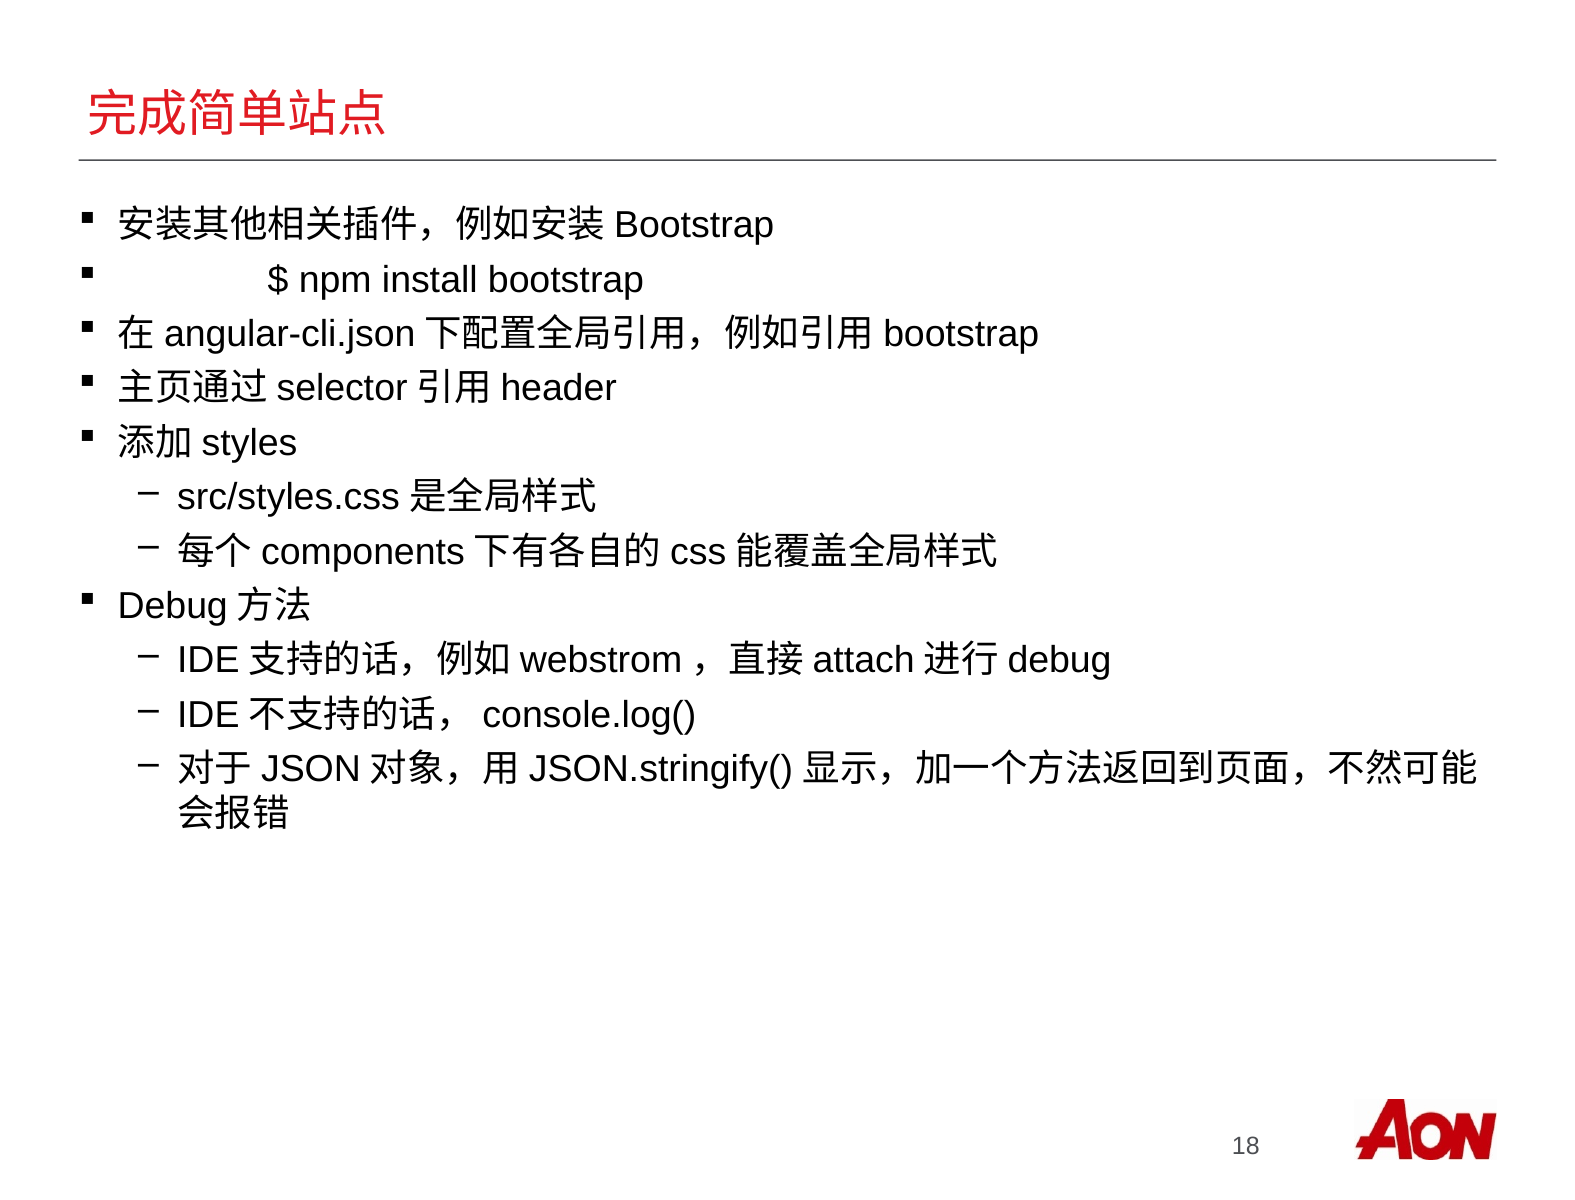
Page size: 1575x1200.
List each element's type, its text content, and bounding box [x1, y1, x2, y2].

list 安装其他相关插件，例如安装Bootstrap $ npm install bootstrap 在angular-cli.json下配置全局引用，例如引用bootstrap 主页通过selector引用header 添加styles src/styles.css是全局样式 每个components下有各自的css能覆盖全局样式 Debug方法 IDE支持的话，例如webstrom，直接attach进行debug IDE不支持的话，console.log() 对于JSON对象，用JSON.stringify()显示，加一个方法返回到页面，不然可能会报错 [78, 199, 1497, 1067]
slide_number 18 [1208, 1107, 1261, 1161]
title 完成简单站点 [87, 49, 1506, 142]
picture [1354, 1099, 1497, 1160]
